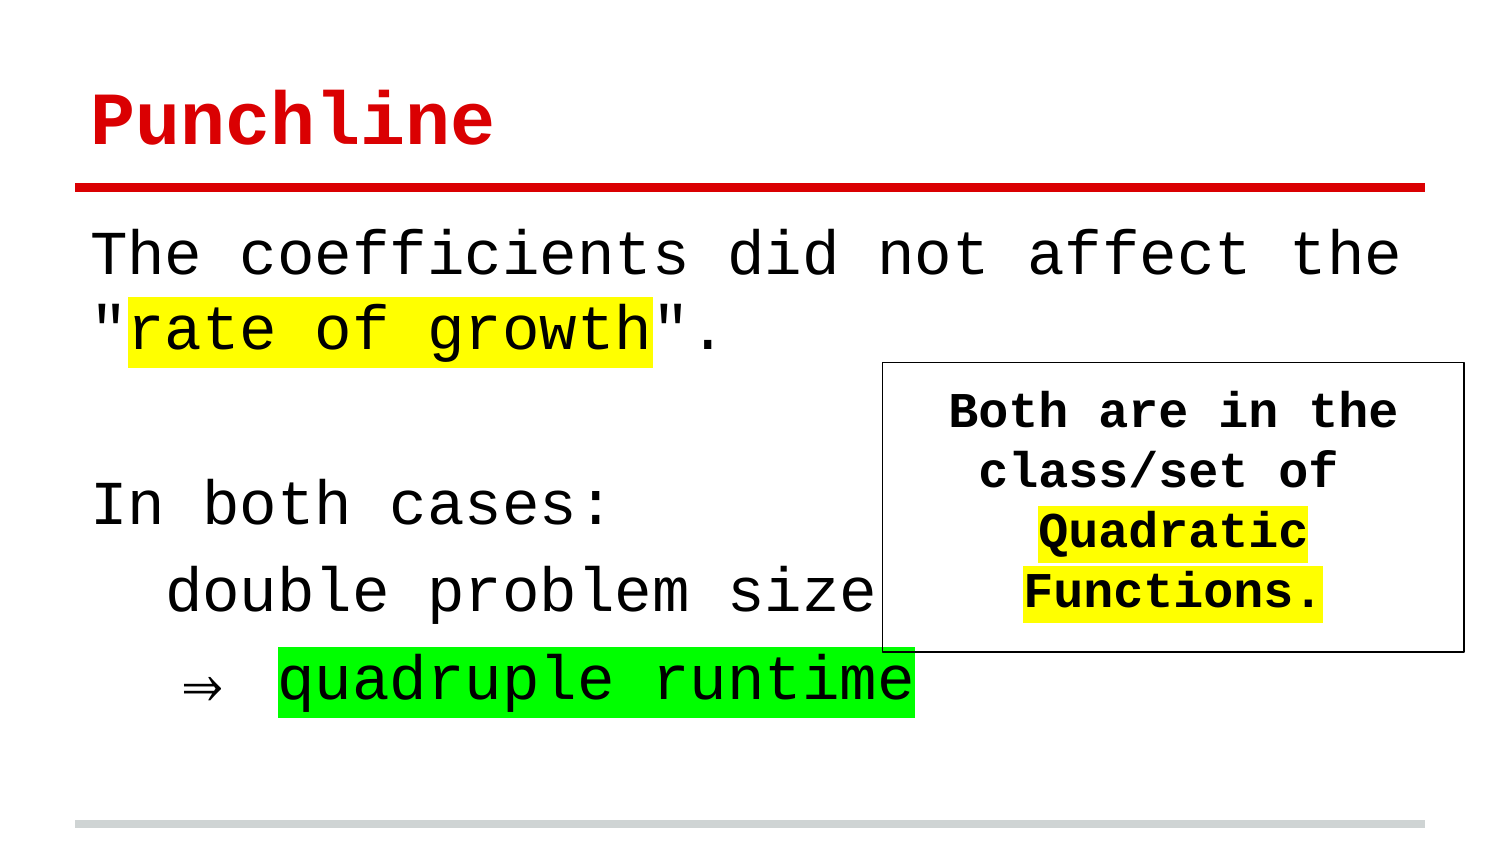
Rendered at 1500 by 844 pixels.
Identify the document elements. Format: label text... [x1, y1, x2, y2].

text_box Both are in the class/set of Quadratic Functions. [882, 362, 1464, 653]
title Punchline [75, 33, 1425, 175]
list The coefficients did not affect the "rate of growth". In both cases: double problem size ⇒ quadruple runtime [75, 196, 1425, 808]
